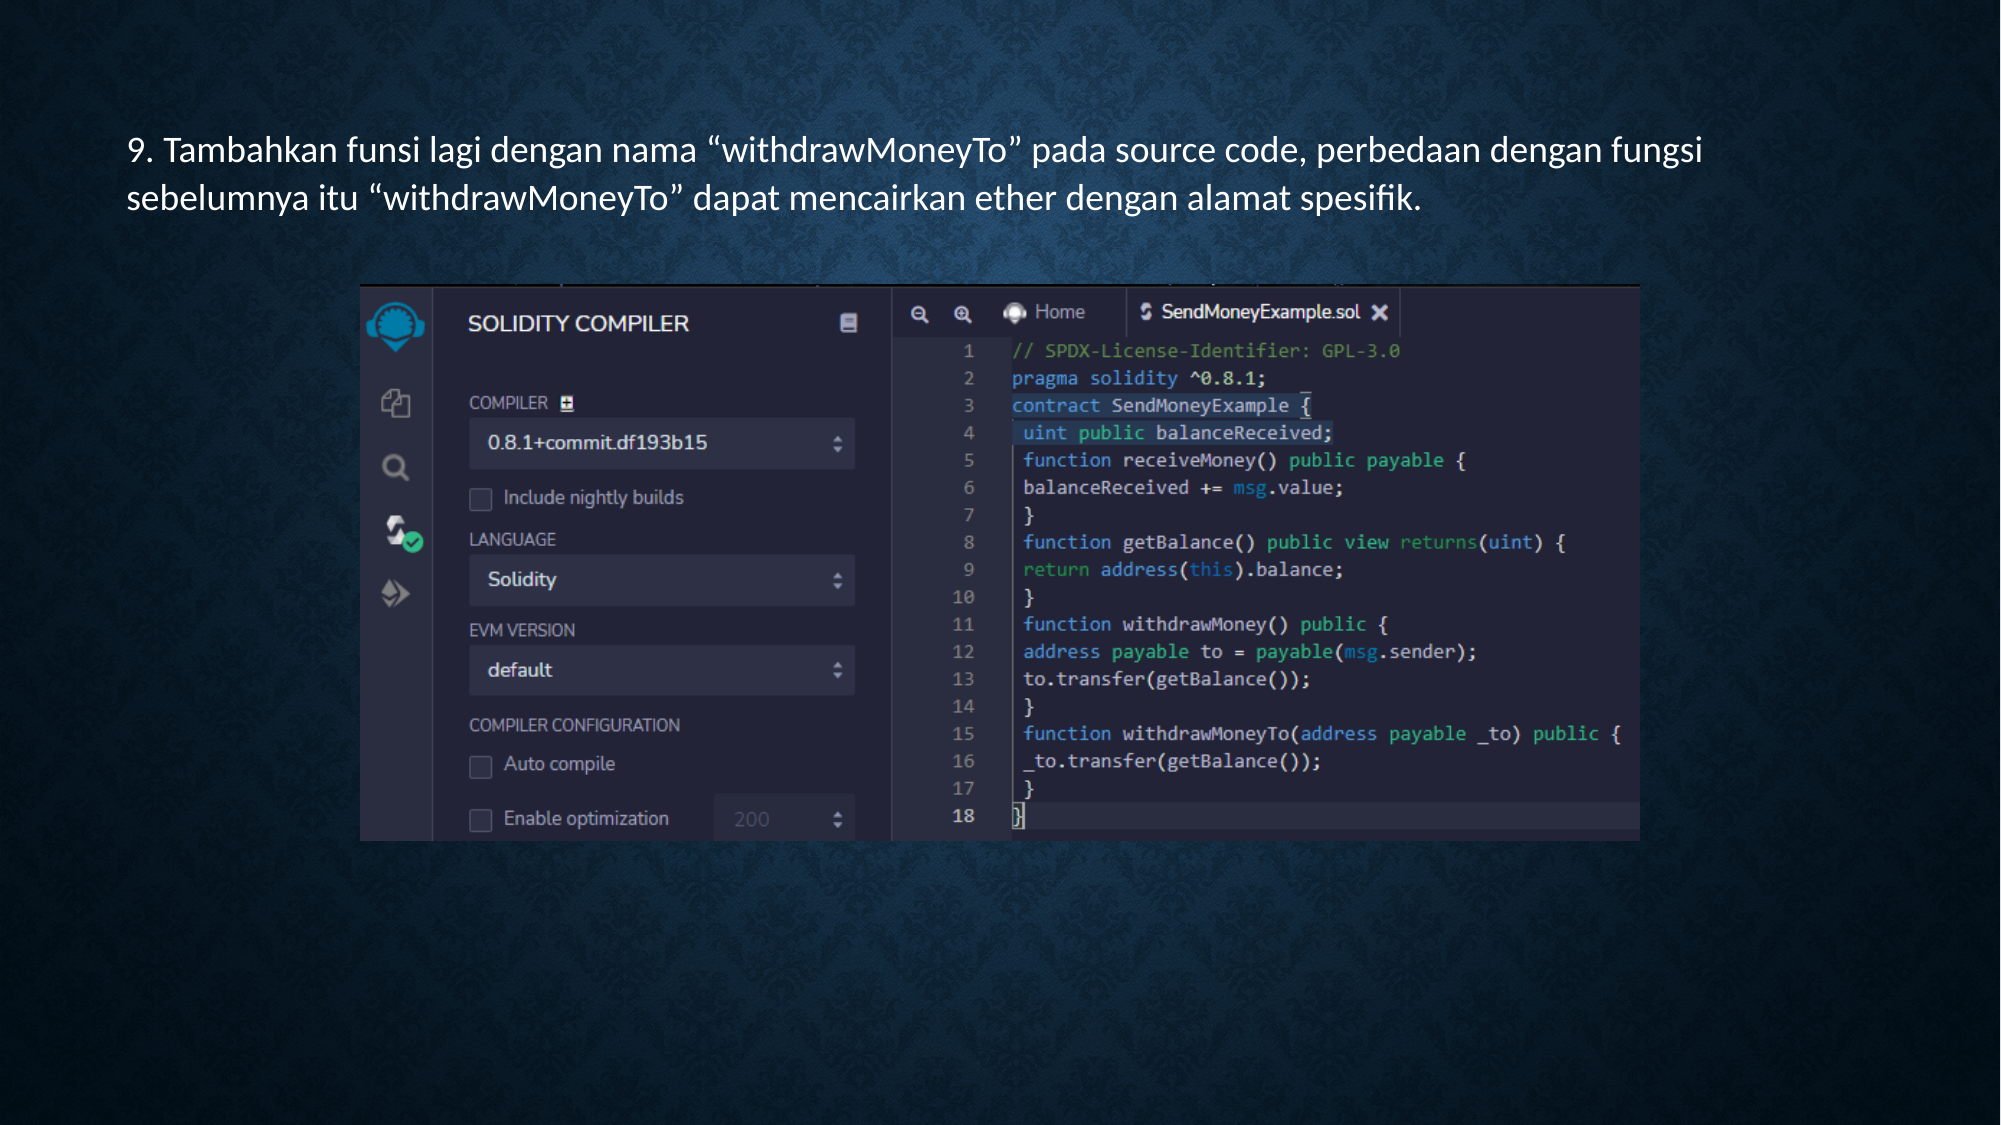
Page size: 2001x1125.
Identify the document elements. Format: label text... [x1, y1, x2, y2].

picture [360, 283, 1640, 842]
text_box 9. Tambahkan funsi lagi dengan nama “withdrawMoneyTo” pada source code, perbedaan dengan fungsi sebelumnya itu “withdrawMoneyTo” dapat mencairkan ether dengan alamat spesifik. [111, 114, 1736, 226]
